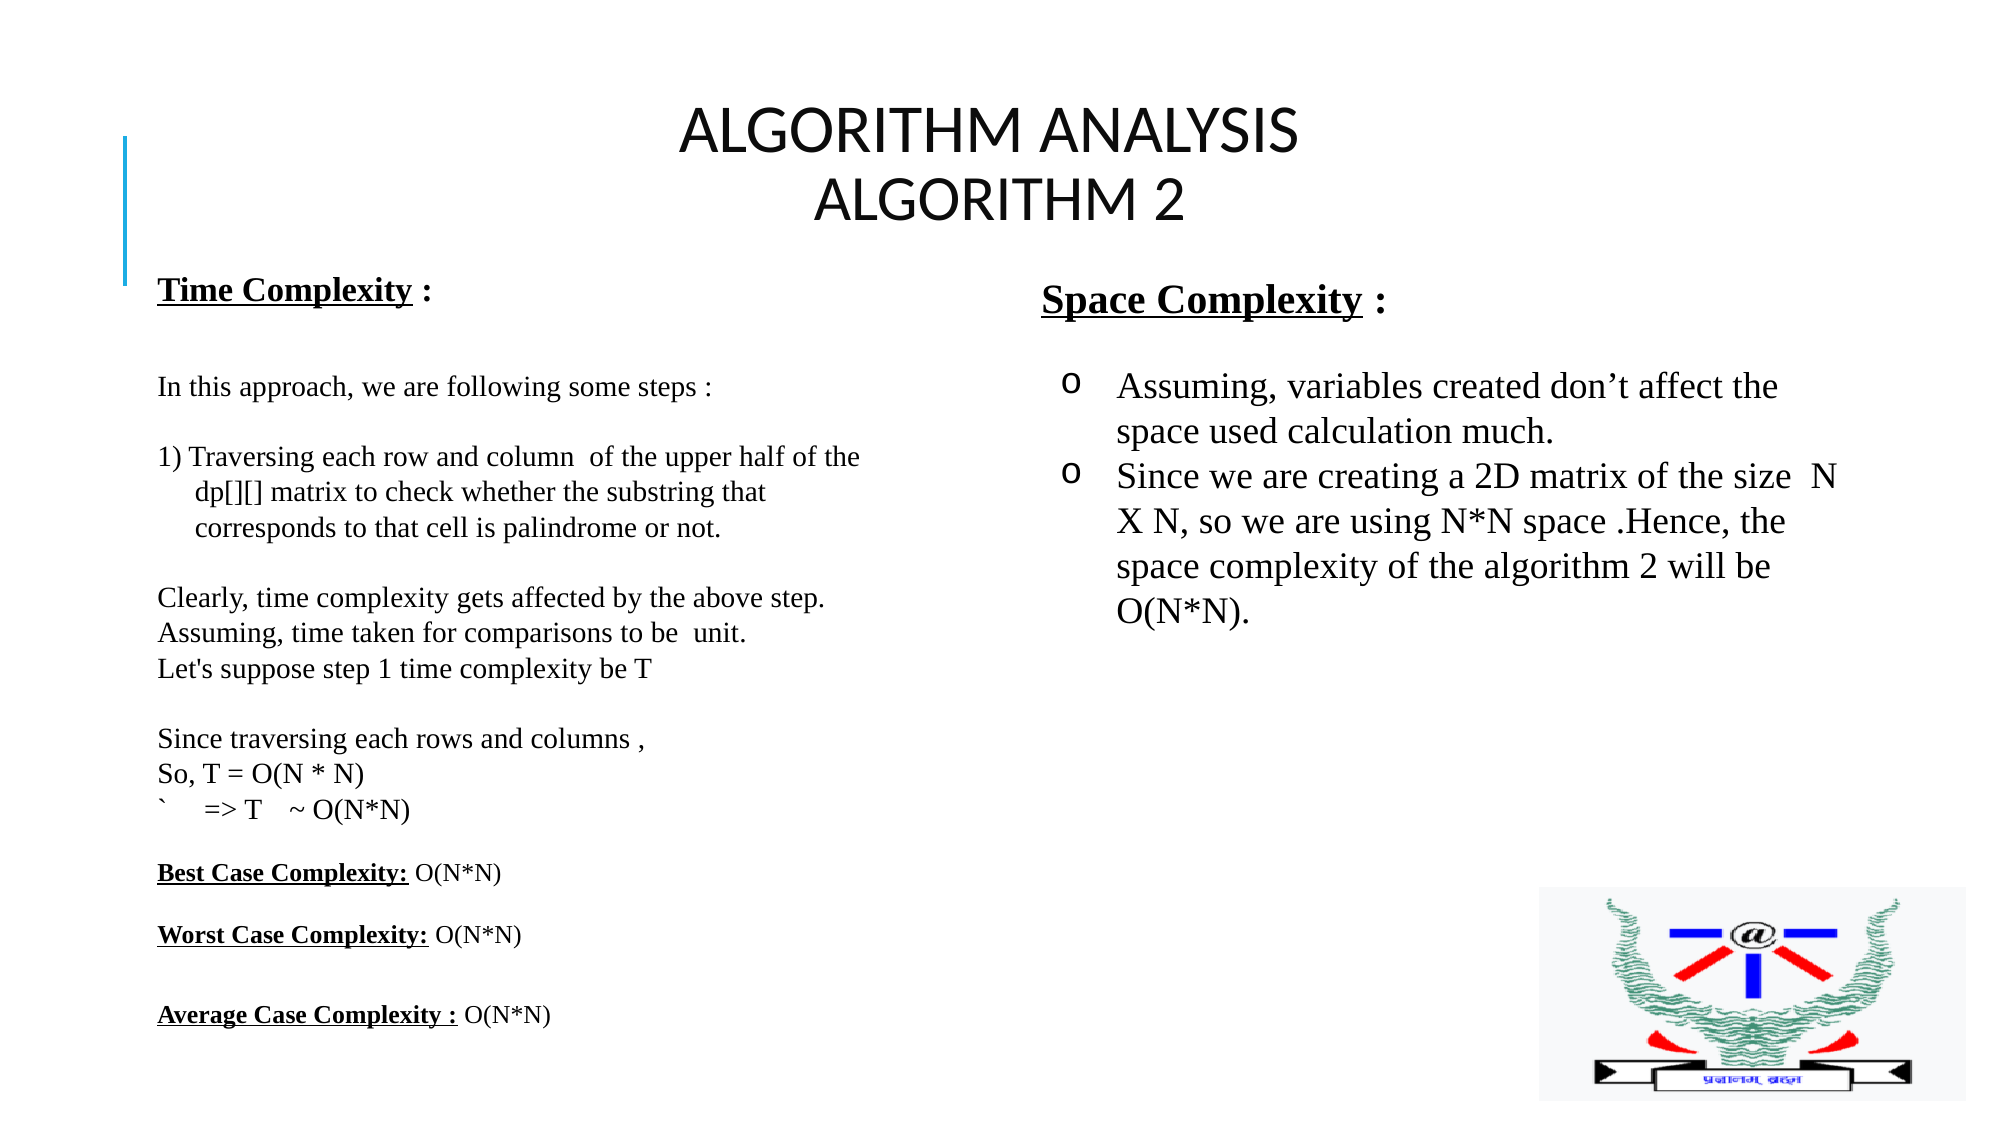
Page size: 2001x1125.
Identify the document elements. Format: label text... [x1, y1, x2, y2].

text_box Space Complexity : Assuming, variables created don’t affect the space used calculation much. Since we are creating a 2D matrix of the size N X N, so we are using N*N space .Hence, the space complexity of the algorithm 2 will be O(N*N). [1026, 264, 1863, 729]
title ALGORITHM ANALYSIS ALGORITHM 2 [168, 60, 1832, 254]
picture [1538, 886, 1966, 1102]
list Time Complexity : In this approach, we are following some steps : 1) Traversing each row and column of the upper half of the dp[][] matrix to check whether the substring that corresponds to that cell is palindrome or not. Clearly, time complexity gets affected by the above step. Assuming, time taken for comparisons to be unit. Let's suppose step 1 time complexity be T Since traversing each rows and columns , So, T = O(N * N) ` => T ~ O(N*N) Best Case Complexity: O(N*N) Worst Case Complexity: O(N*N) Average Case Complexity : O(N*N) [137, 264, 1863, 1100]
